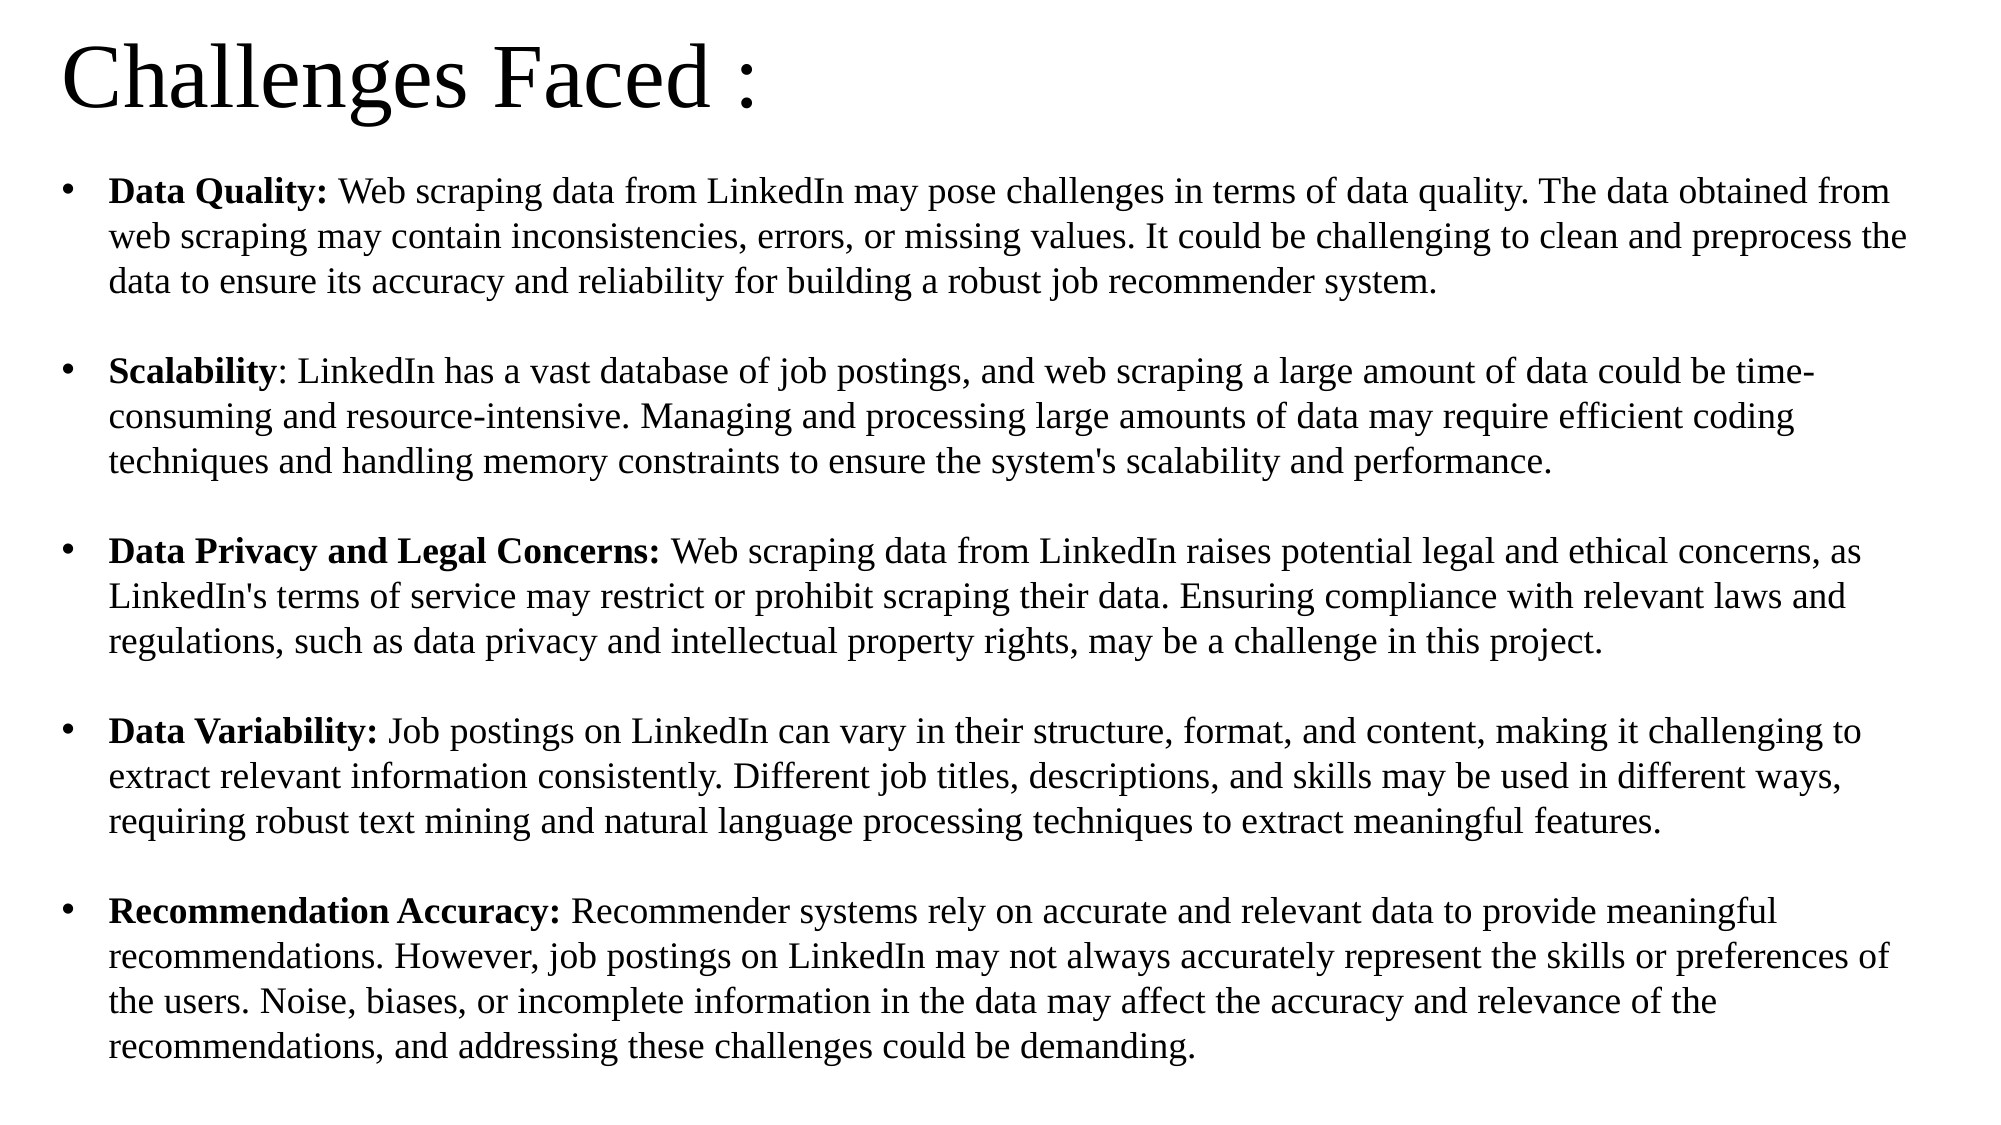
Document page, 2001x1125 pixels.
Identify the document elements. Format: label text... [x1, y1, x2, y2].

text_box Data Quality: Web scraping data from LinkedIn may pose challenges in terms of data quality. The data obtained from web scraping may contain inconsistencies, errors, or missing values. It could be challenging to clean and preprocess the data to ensure its accuracy and reliability for building a robust job recommender system. Scalability: LinkedIn has a vast database of job postings, and web scraping a large amount of data could be time-consuming and resource-intensive. Managing and processing large amounts of data may require efficient coding techniques and handling memory constraints to ensure the system's scalability and performance. Data Privacy and Legal Concerns: Web scraping data from LinkedIn raises potential legal and ethical concerns, as LinkedIn's terms of service may restrict or prohibit scraping their data. Ensuring compliance with relevant laws and regulations, such as data privacy and intellectual property rights, may be a challenge in this project. Data Variability: Job postings on LinkedIn can vary in their structure, format, and content, making it challenging to extract relevant information consistently. Different job titles, descriptions, and skills may be used in different ways, requiring robust text mining and natural language processing techniques to extract meaningful features. Recommendation Accuracy: Recommender systems rely on accurate and relevant data to provide meaningful recommendations. However, job postings on LinkedIn may not always accurately represent the skills or preferences of the users. Noise, biases, or incomplete information in the data may affect the accuracy and relevance of the recommendations, and addressing these challenges could be demanding. [46, 159, 1954, 1074]
title Challenges Faced : [46, 0, 1772, 159]
